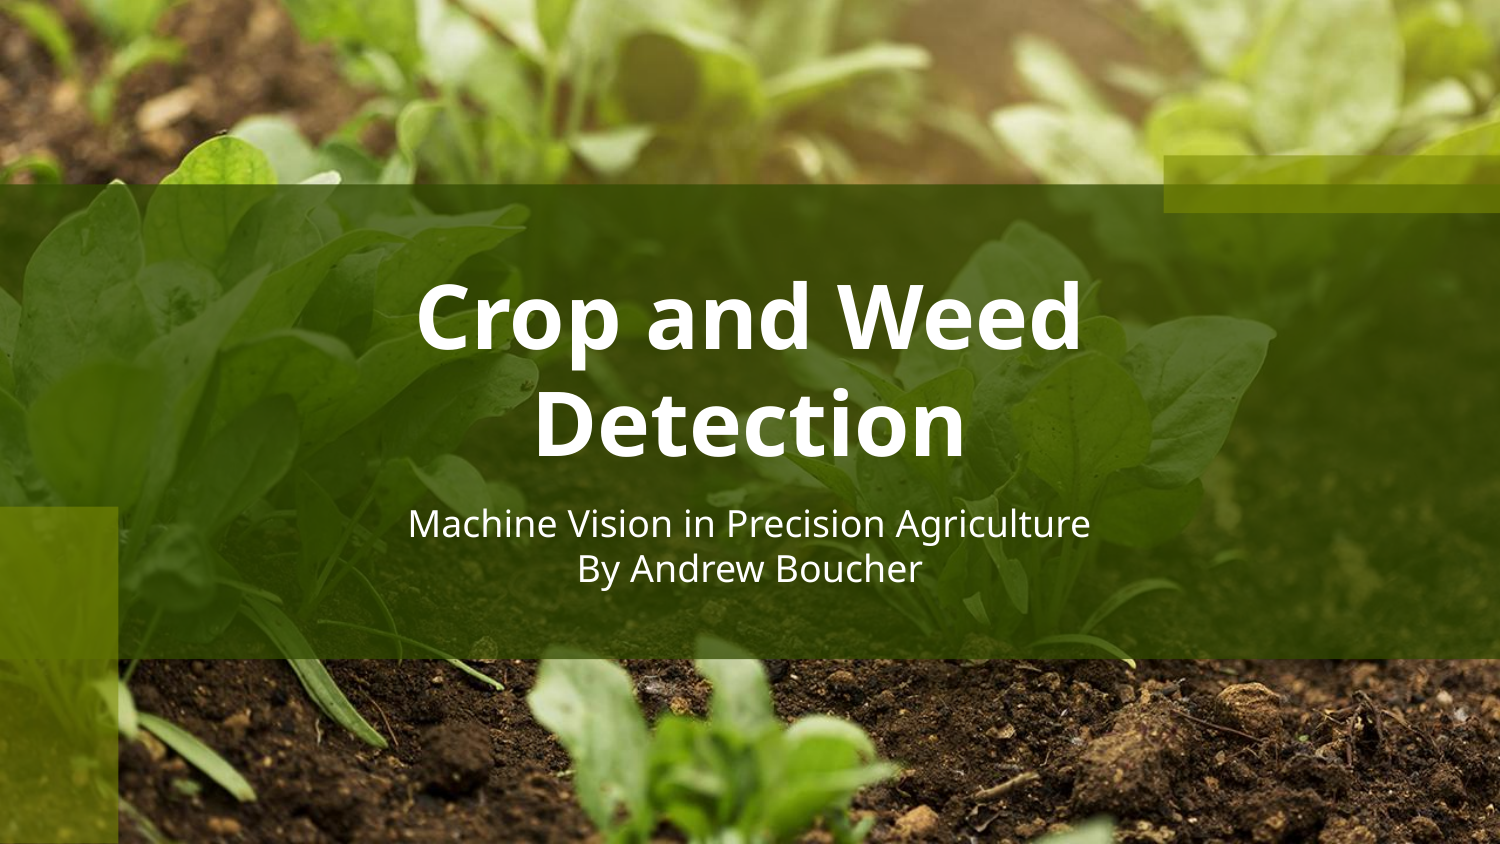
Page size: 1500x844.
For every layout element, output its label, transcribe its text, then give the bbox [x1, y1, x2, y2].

picture [0, 0, 1500, 184]
picture [119, 660, 1500, 844]
subtitle Machine Vision in Precision Agriculture By Andrew Boucher [228, 485, 1272, 616]
title Crop and Weed Detection [192, 248, 1308, 486]
